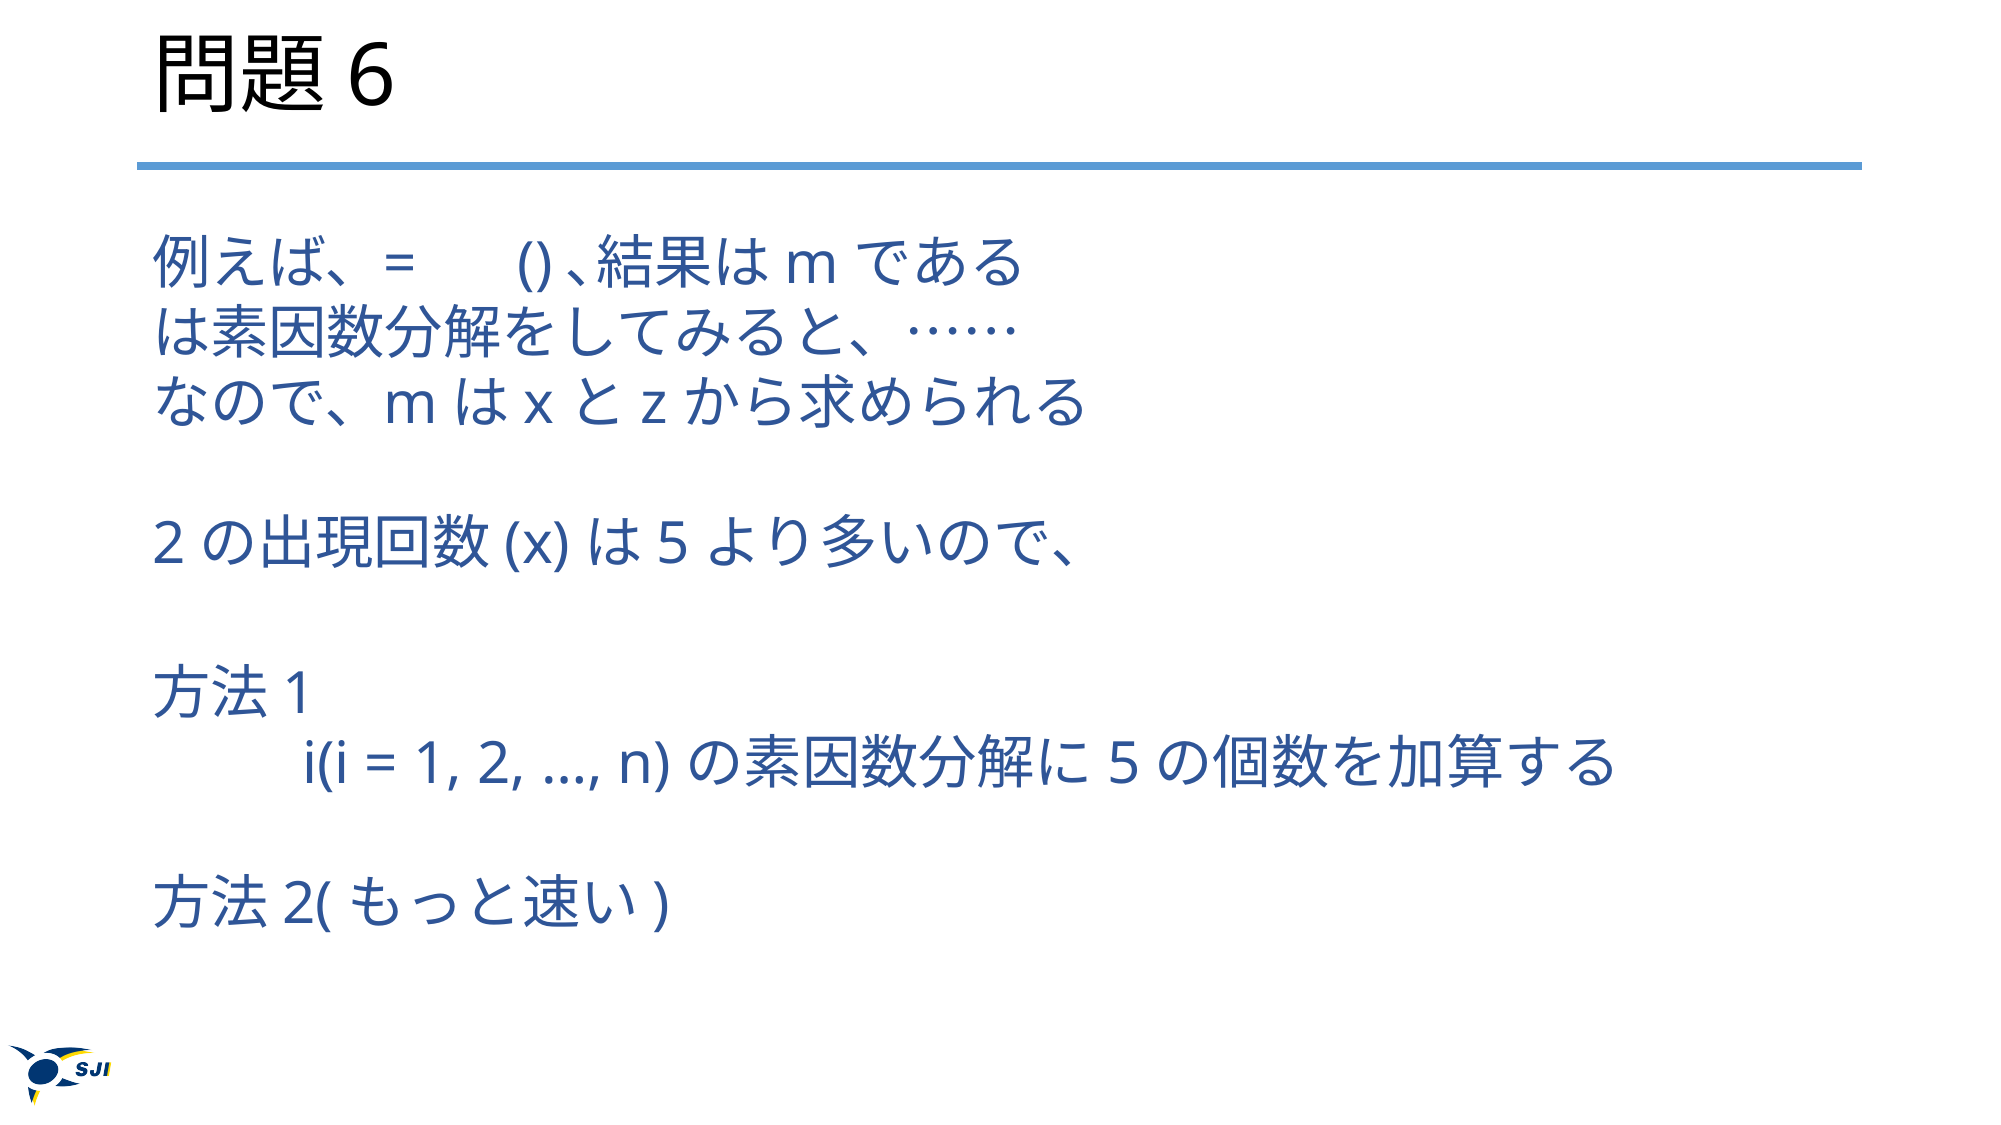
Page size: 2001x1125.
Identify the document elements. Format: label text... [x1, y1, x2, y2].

title 問題6 [137, 22, 1863, 133]
picture [4, 1044, 115, 1107]
